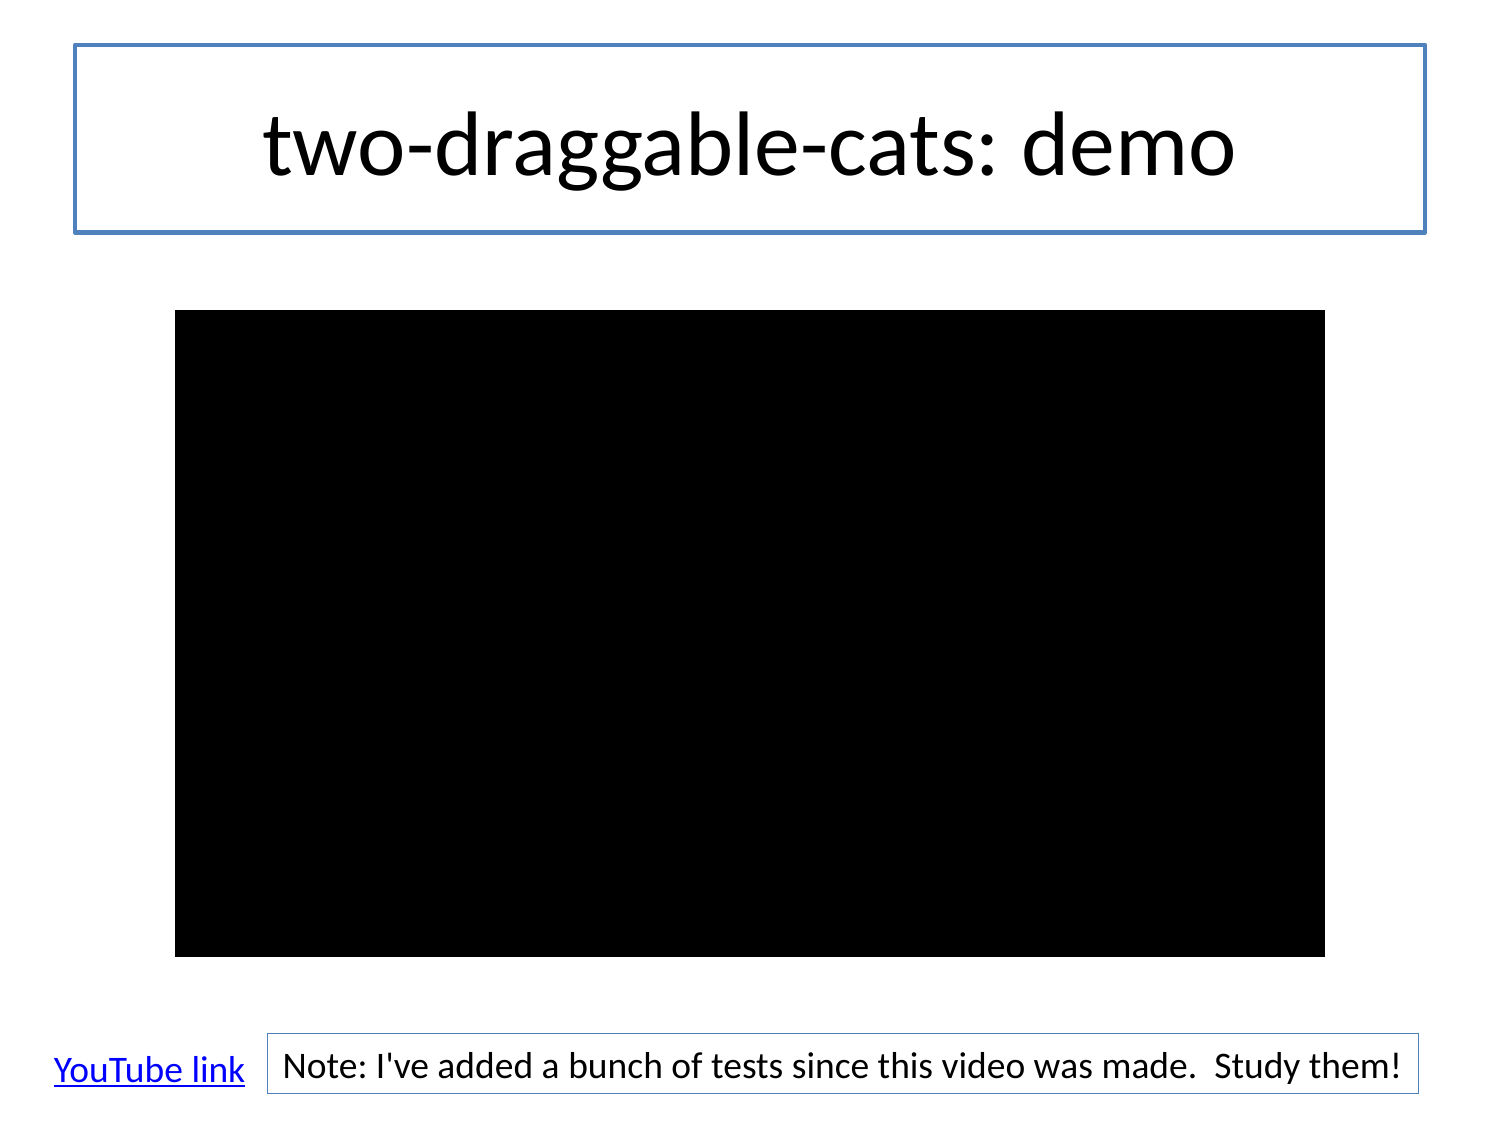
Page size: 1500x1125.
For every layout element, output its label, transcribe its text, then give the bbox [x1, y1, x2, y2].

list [174, 309, 1326, 958]
title two-draggable-cats: demo [73, 43, 1427, 235]
text_box YouTube link [39, 1037, 261, 1098]
text_box Note: I've added a bunch of tests since this video was made. Study them! [267, 1033, 1419, 1094]
